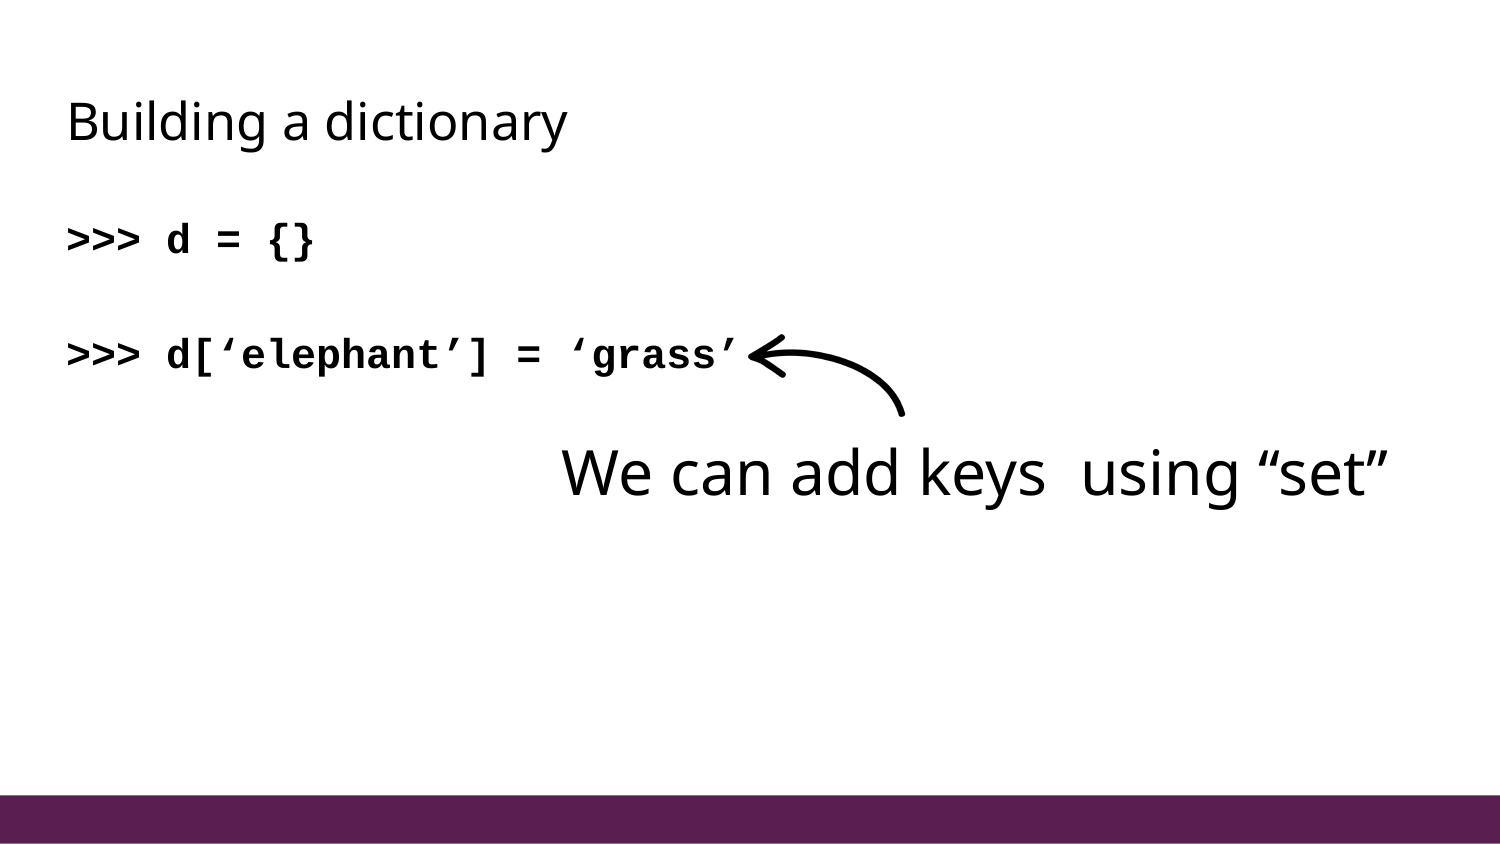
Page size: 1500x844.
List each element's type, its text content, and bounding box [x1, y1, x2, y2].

title Building a dictionary [50, 72, 1450, 168]
list >>> d = {} >>> d[‘elephant’] = ‘grass’ [50, 188, 1450, 750]
picture [718, 285, 930, 452]
text_box We can add keys using ‘‘set’’ [546, 417, 1449, 523]
